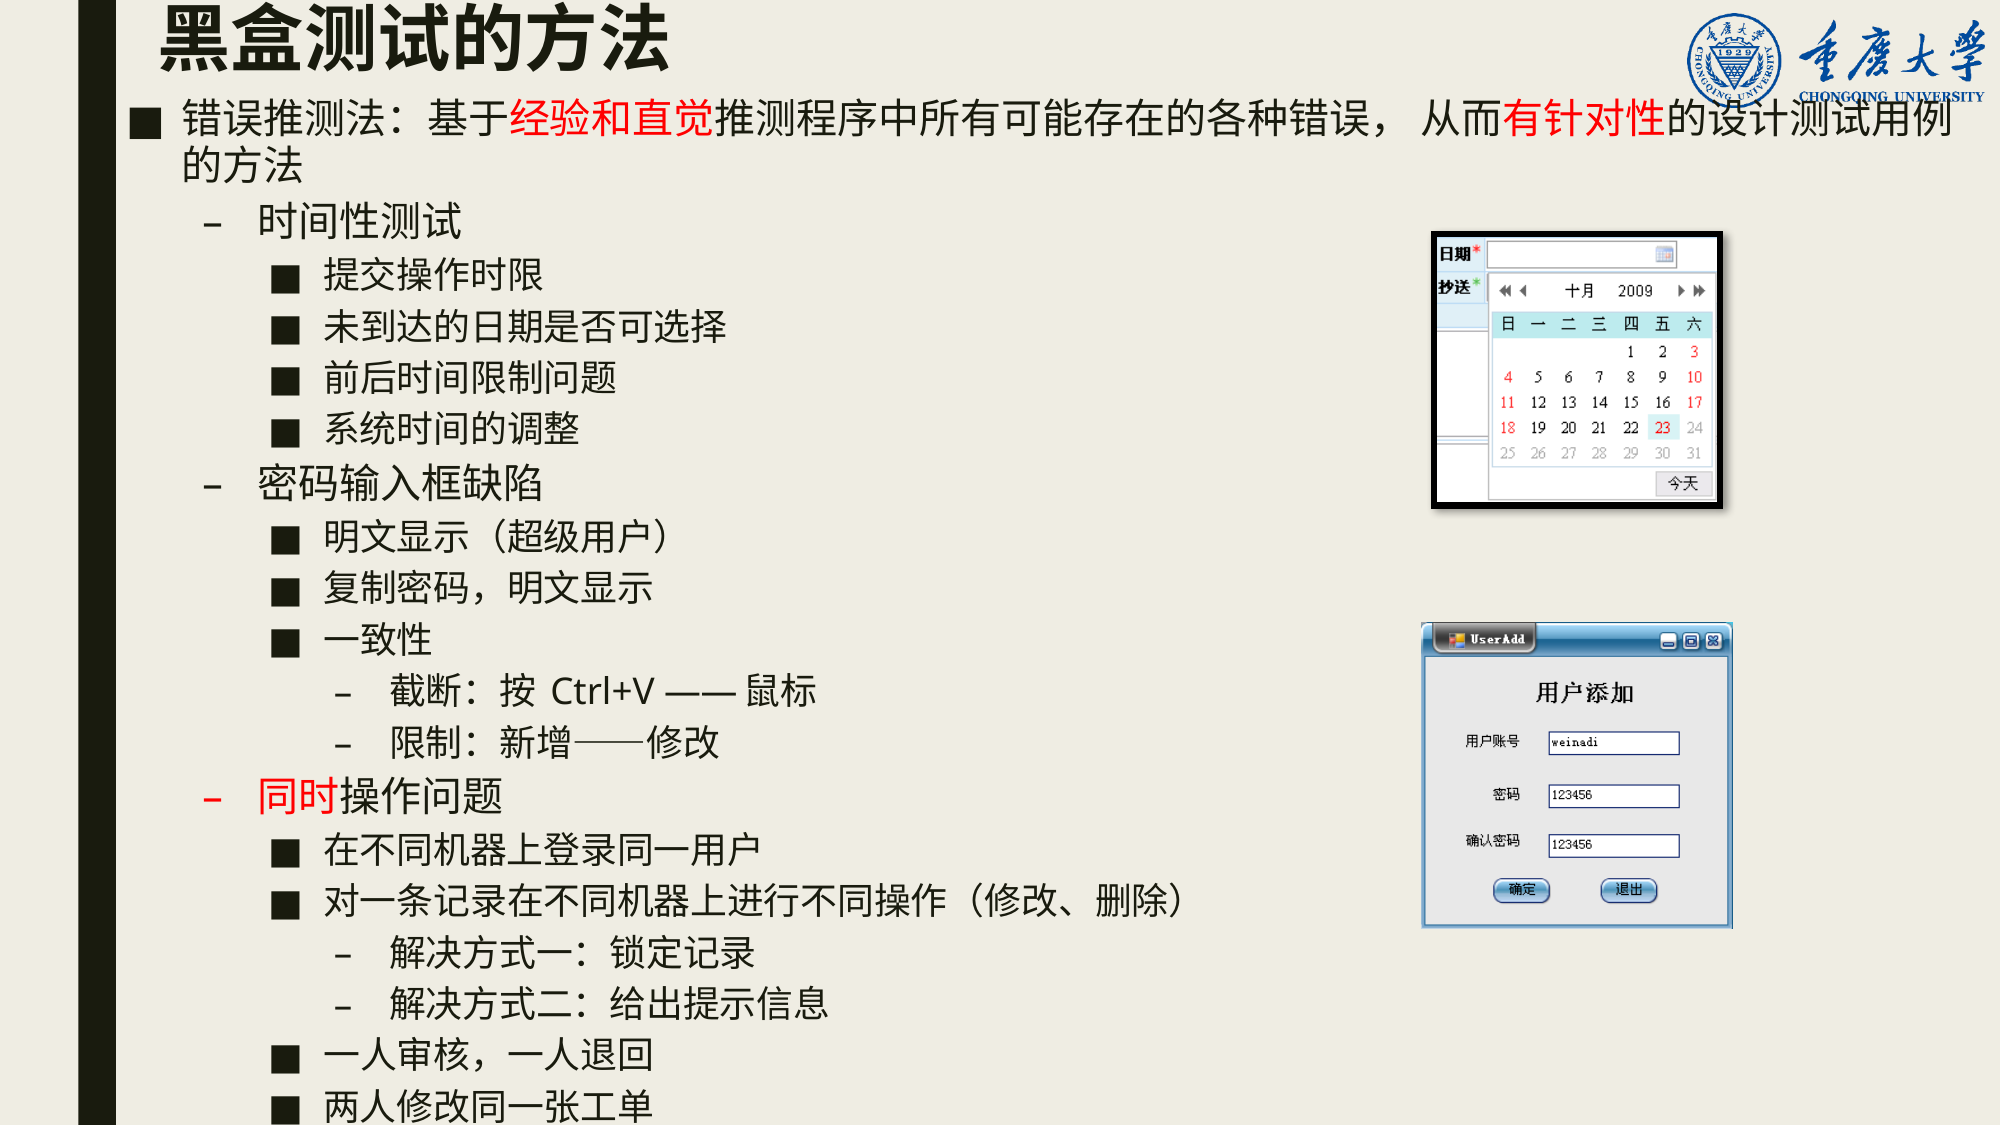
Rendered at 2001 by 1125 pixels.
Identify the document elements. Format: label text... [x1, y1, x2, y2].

picture [1718, 13, 1985, 108]
title 黑盒测试的方法 [142, 0, 1718, 89]
picture [1421, 622, 1733, 929]
picture [1436, 237, 1718, 503]
list 错误推测法：基于经验和直觉推测程序中所有可能存在的各种错误， 从而有针对性的设计测试用例的方法 时间性测试 提交操作时限 未到达的日期是否可选择 前后时间限制问题 系统时间的调整 密码输入框缺陷 明文显示（超级用户） 复制密码，明文显示 一致性 截断：按 Ctrl+V ——鼠标 限制：新增——修改 同时操作问题 在不同机器上登录同一用户 对一条记录在不同机器上进行不同操作（修改、删除） 解决方式一：锁定记录 解决方式二：给出提示信息 一人审核，一人退回 两人修改同一张工单 [111, 89, 1970, 1125]
